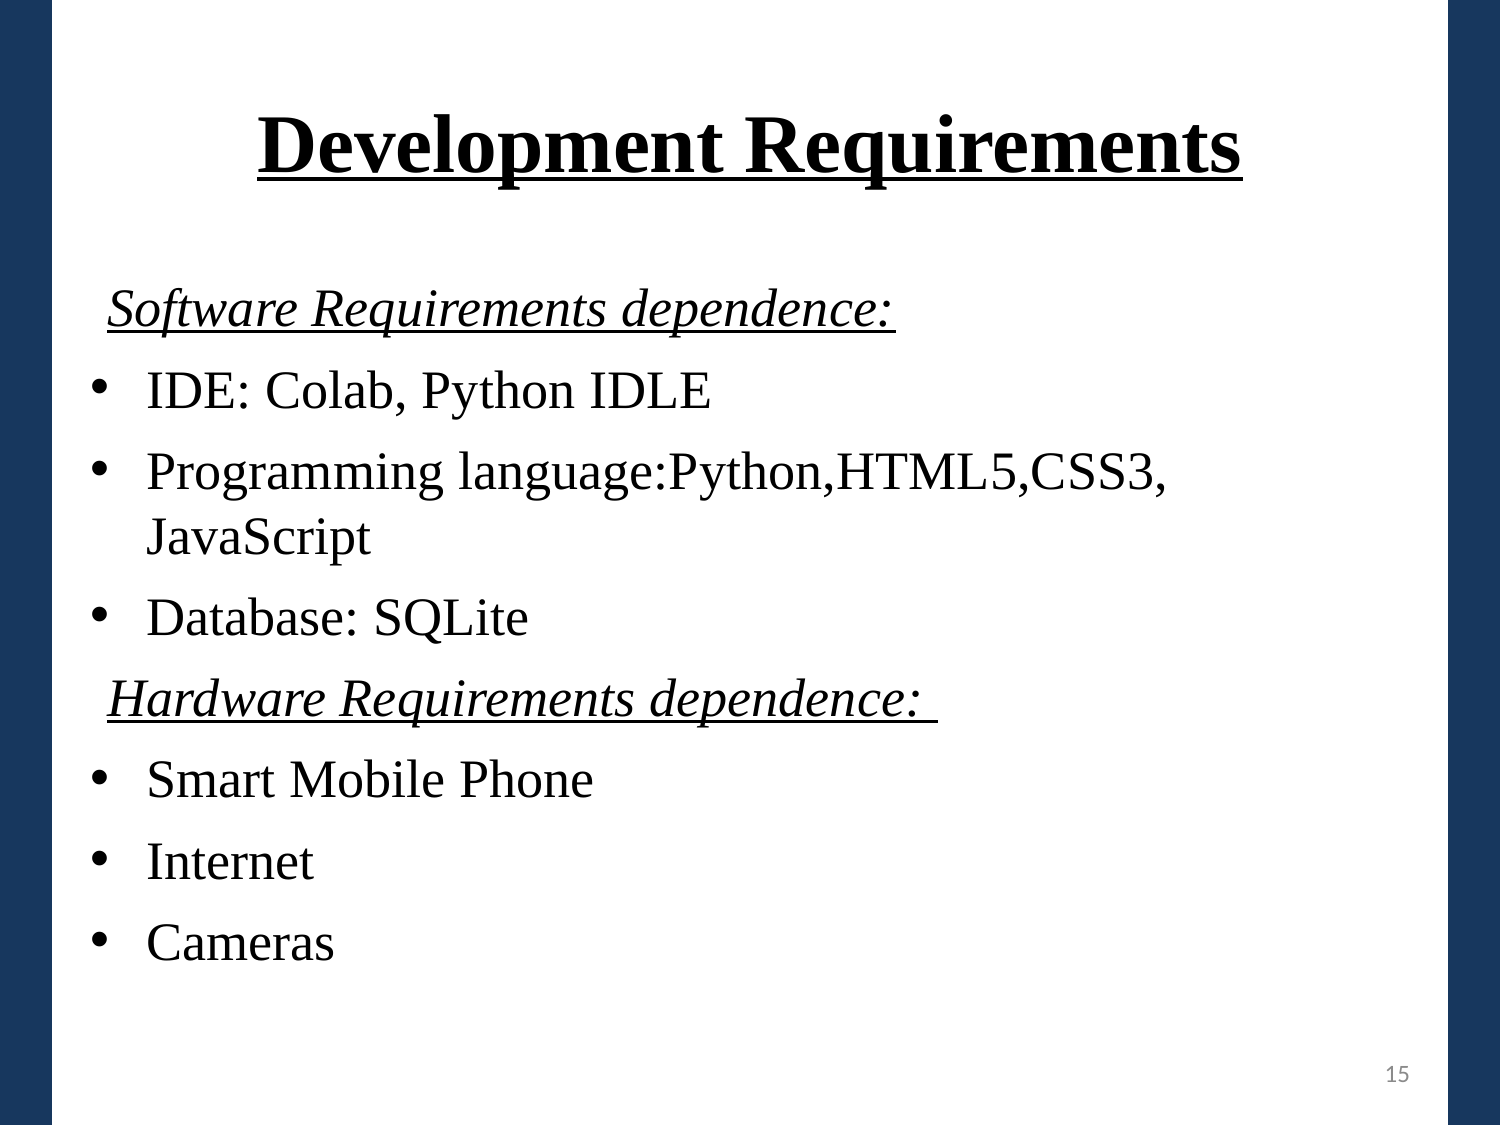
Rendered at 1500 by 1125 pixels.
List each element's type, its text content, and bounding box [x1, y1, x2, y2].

title Development Requirements [75, 45, 1425, 232]
slide_number 15 [1074, 1042, 1425, 1103]
text_box [1448, 0, 1500, 1125]
text_box [0, 0, 52, 1125]
list Software Requirements dependence: IDE: Colab, Python IDLE Programming language:Python,HTML5,CSS3, JavaScript Database: SQLite Hardware Requirements dependence: Smart Mobile Phone Internet Cameras [75, 232, 1425, 1125]
